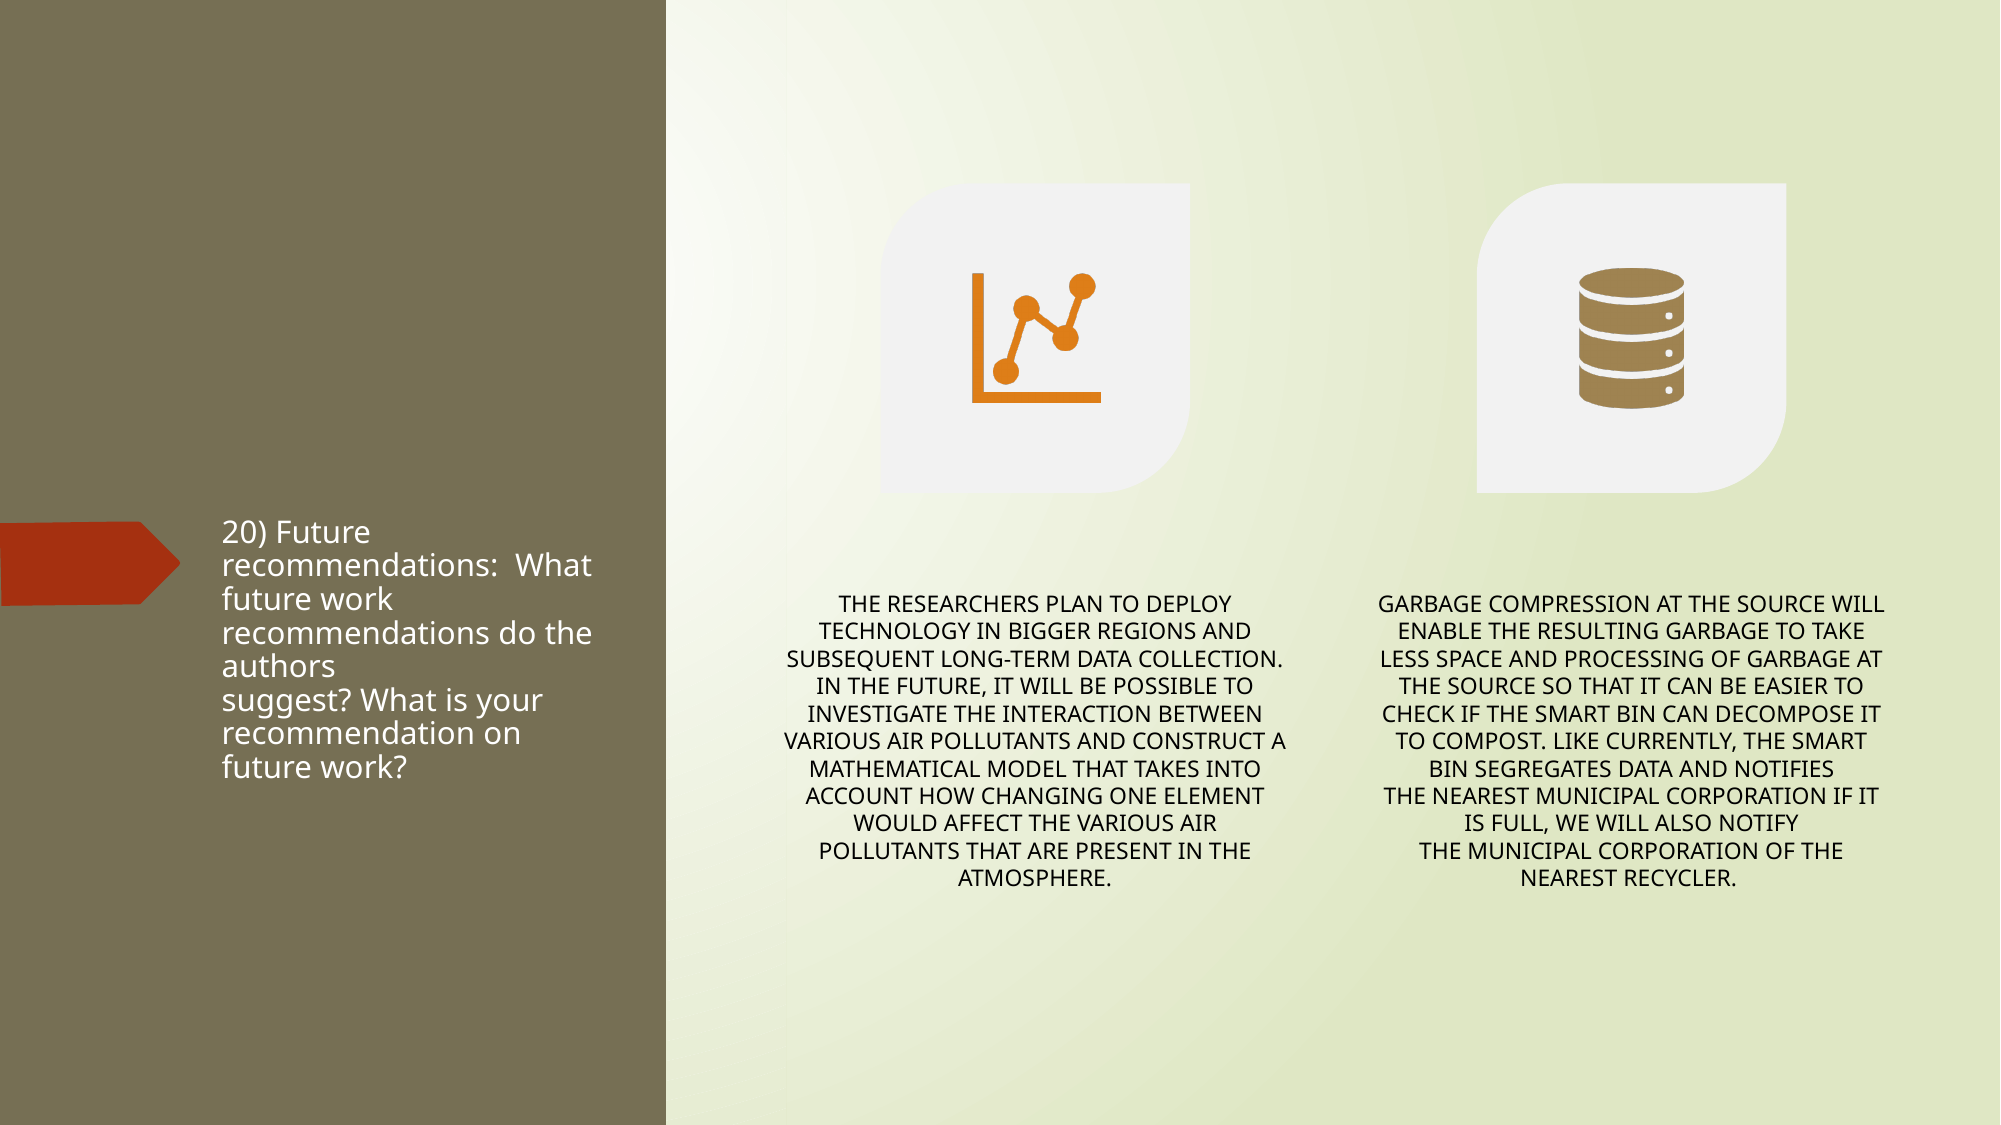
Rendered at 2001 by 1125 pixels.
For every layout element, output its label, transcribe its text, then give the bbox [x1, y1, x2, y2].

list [772, 104, 1895, 970]
text_box [0, 521, 181, 606]
title 20) Future recommendations: What future work recommendations do the authors suggest? What is your recommendation on future work? [206, 508, 610, 1006]
text_box [785, 0, 2000, 1125]
text_box [0, 0, 667, 1125]
